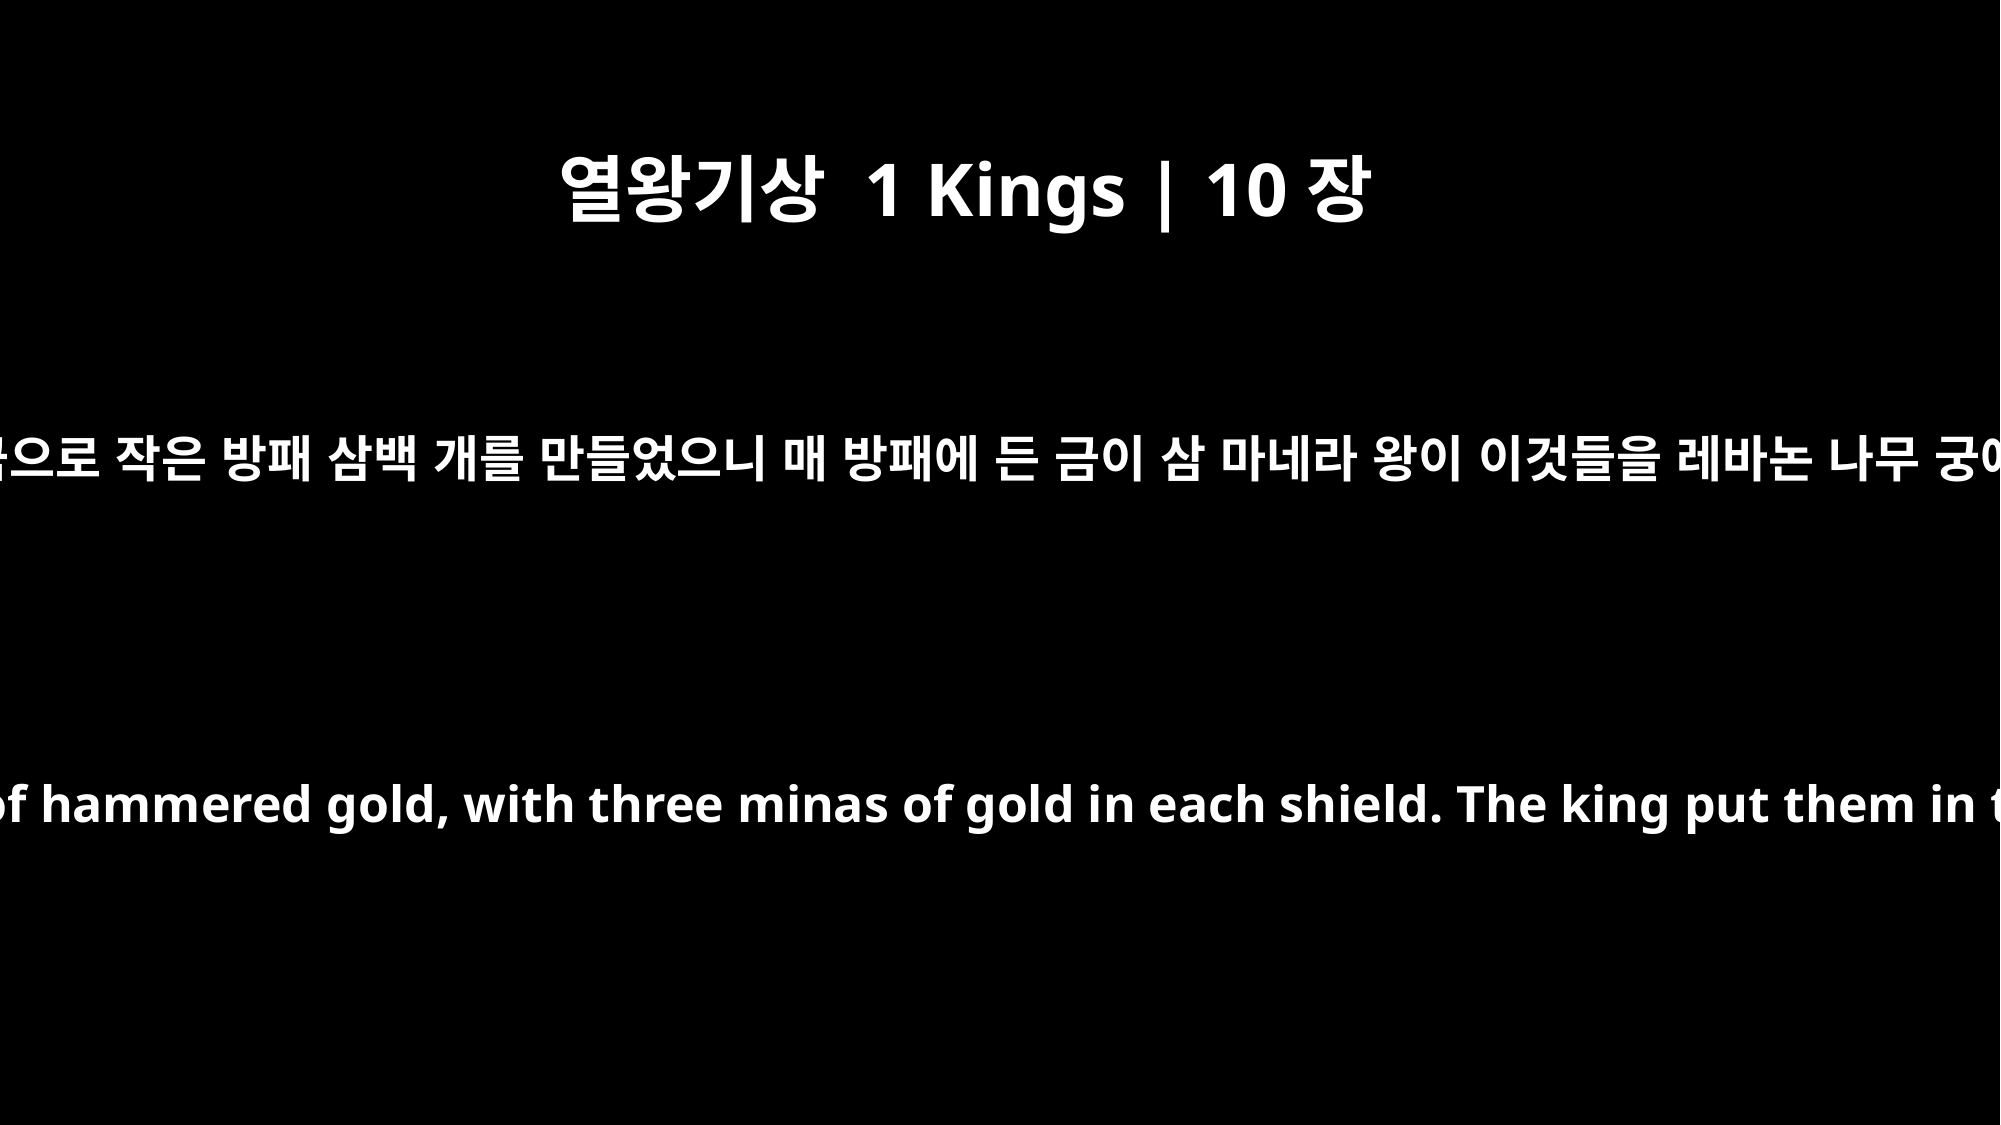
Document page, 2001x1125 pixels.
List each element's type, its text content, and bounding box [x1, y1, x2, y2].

text_box 17 또 쳐서 늘인 금으로 작은 방패 삼백 개를 만들었으니 매 방패에 든 금이 삼 마네라 왕이 이것들을 레바논 나무 궁에 두었더라 [0, 359, 2000, 495]
text_box 열왕기상 1 Kings | 10장 [543, 136, 1389, 239]
text_box He also made three hundred small shields of hammered gold, with three minas of gold in each shield. The king put them in the Palace of the Forest of Lebanon. [0, 764, 2000, 840]
